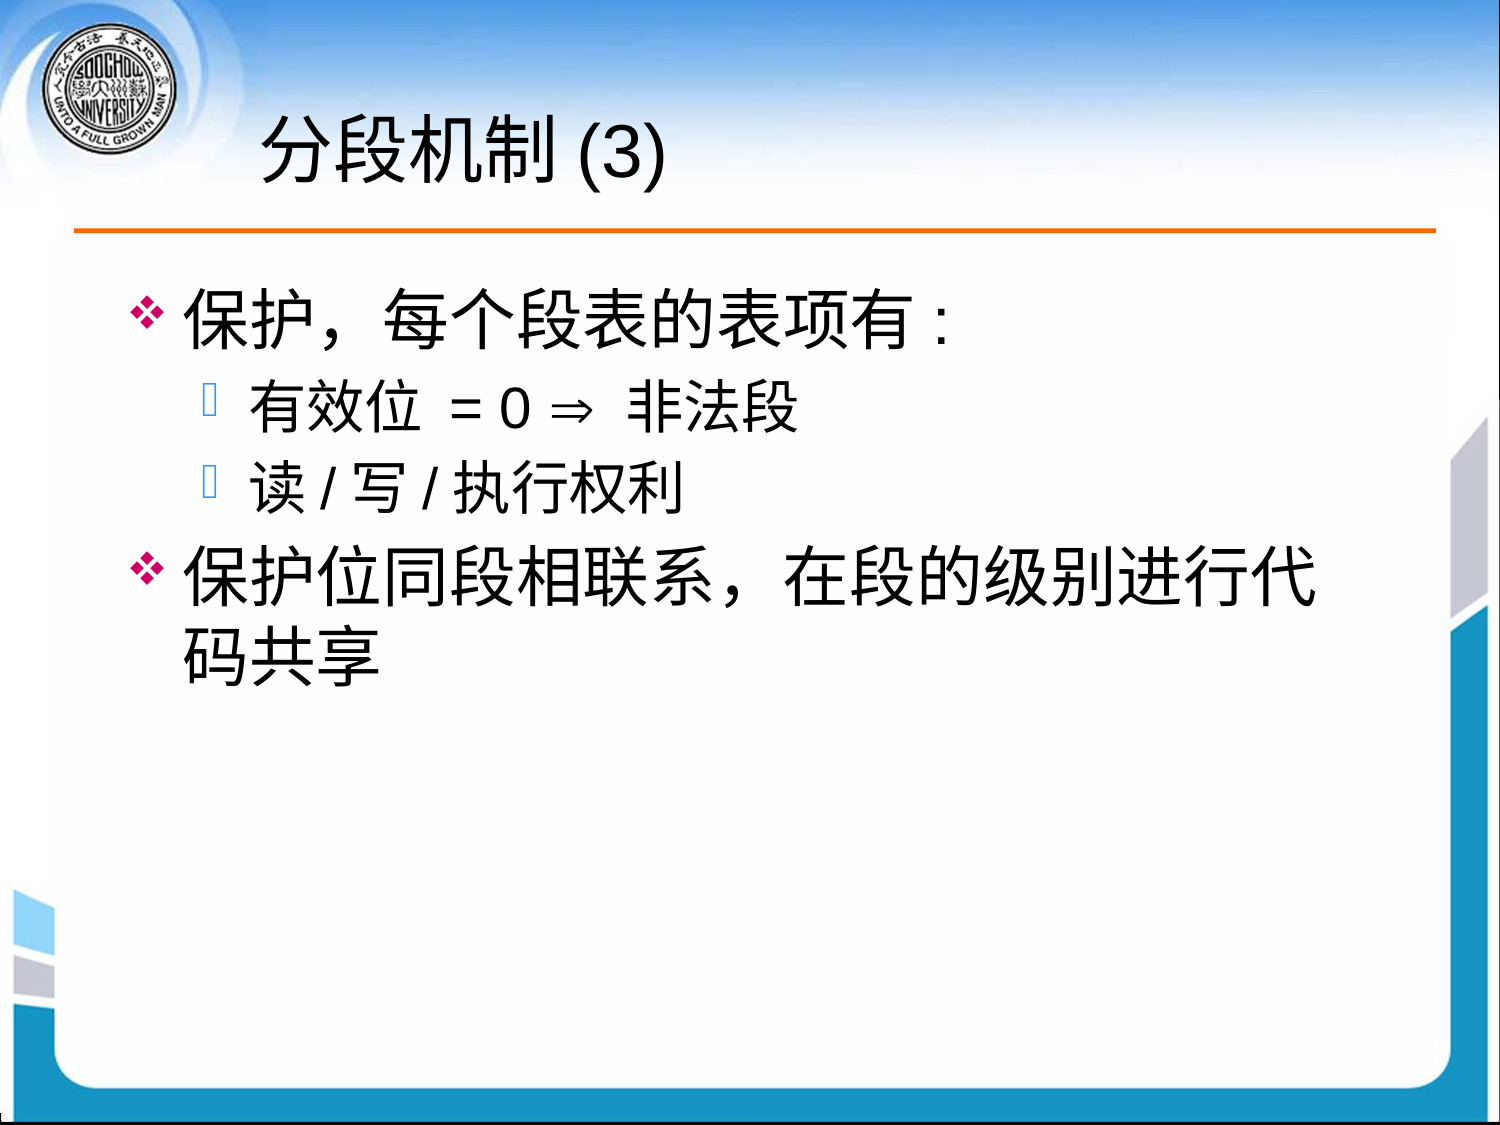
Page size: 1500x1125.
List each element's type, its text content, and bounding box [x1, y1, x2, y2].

list 保护，每个段表的表项有: 有效位 = 0  非法段 读/写/执行权利 保护位同段相联系，在段的级别进行代码共享 [111, 270, 1384, 946]
picture [0, 0, 1500, 1125]
title 分段机制(3) [243, 94, 1374, 197]
